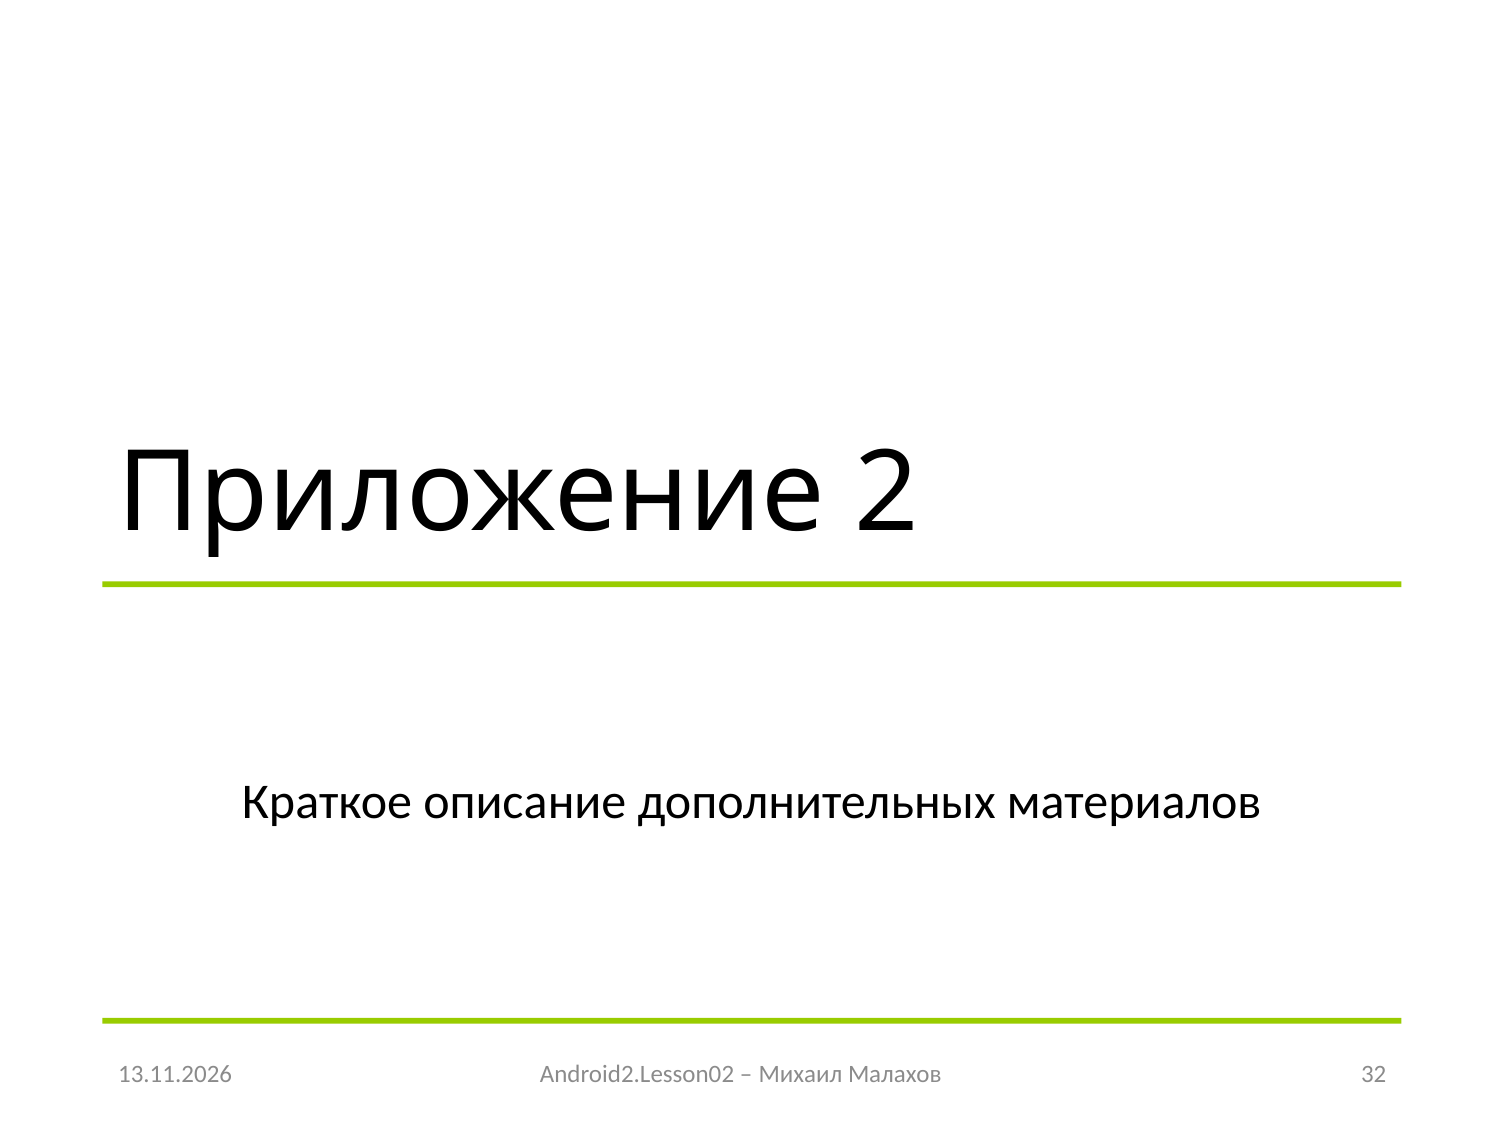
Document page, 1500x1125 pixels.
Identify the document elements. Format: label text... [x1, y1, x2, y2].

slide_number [103, 1042, 295, 1103]
list Краткое описание дополнительных материалов [102, 606, 1402, 999]
footer Android2.Lesson02 – Михаил Малахов [295, 1042, 1186, 1103]
title Приложение 2 [102, 316, 1402, 563]
slide_number 32 [1186, 1042, 1402, 1103]
